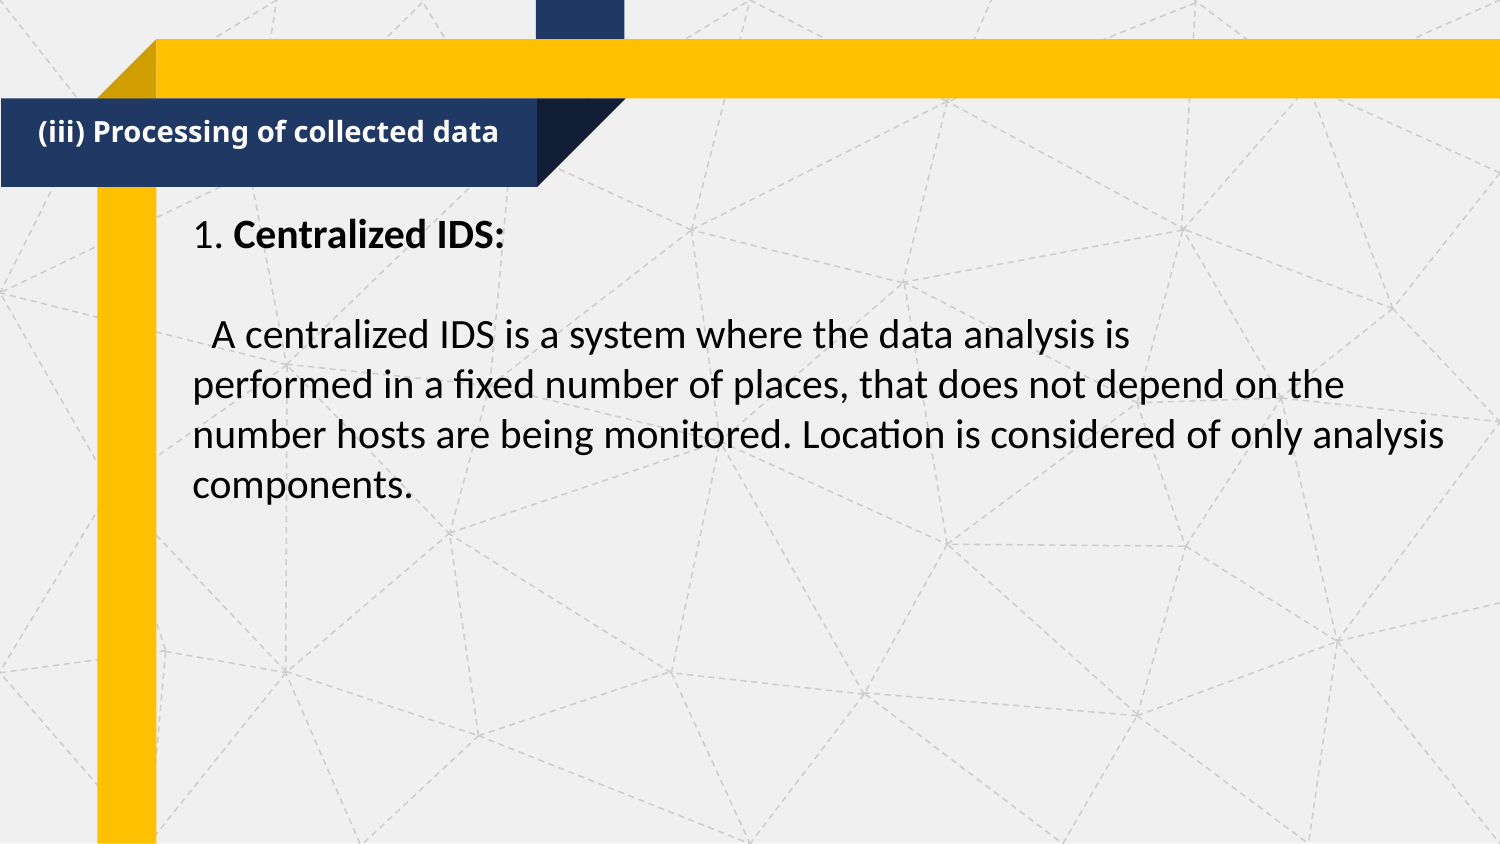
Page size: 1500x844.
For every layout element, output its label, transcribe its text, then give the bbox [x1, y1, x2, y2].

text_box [0, 98, 626, 188]
text_box 1. Centralized IDS: A centralized IDS is a system where the data analysis is performed in a fixed number of places, that does not depend on the number hosts are being monitored. Location is considered of only analysis components. [177, 199, 1479, 515]
text_box [535, 0, 625, 37]
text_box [97, 38, 1500, 99]
text_box [97, 196, 157, 844]
